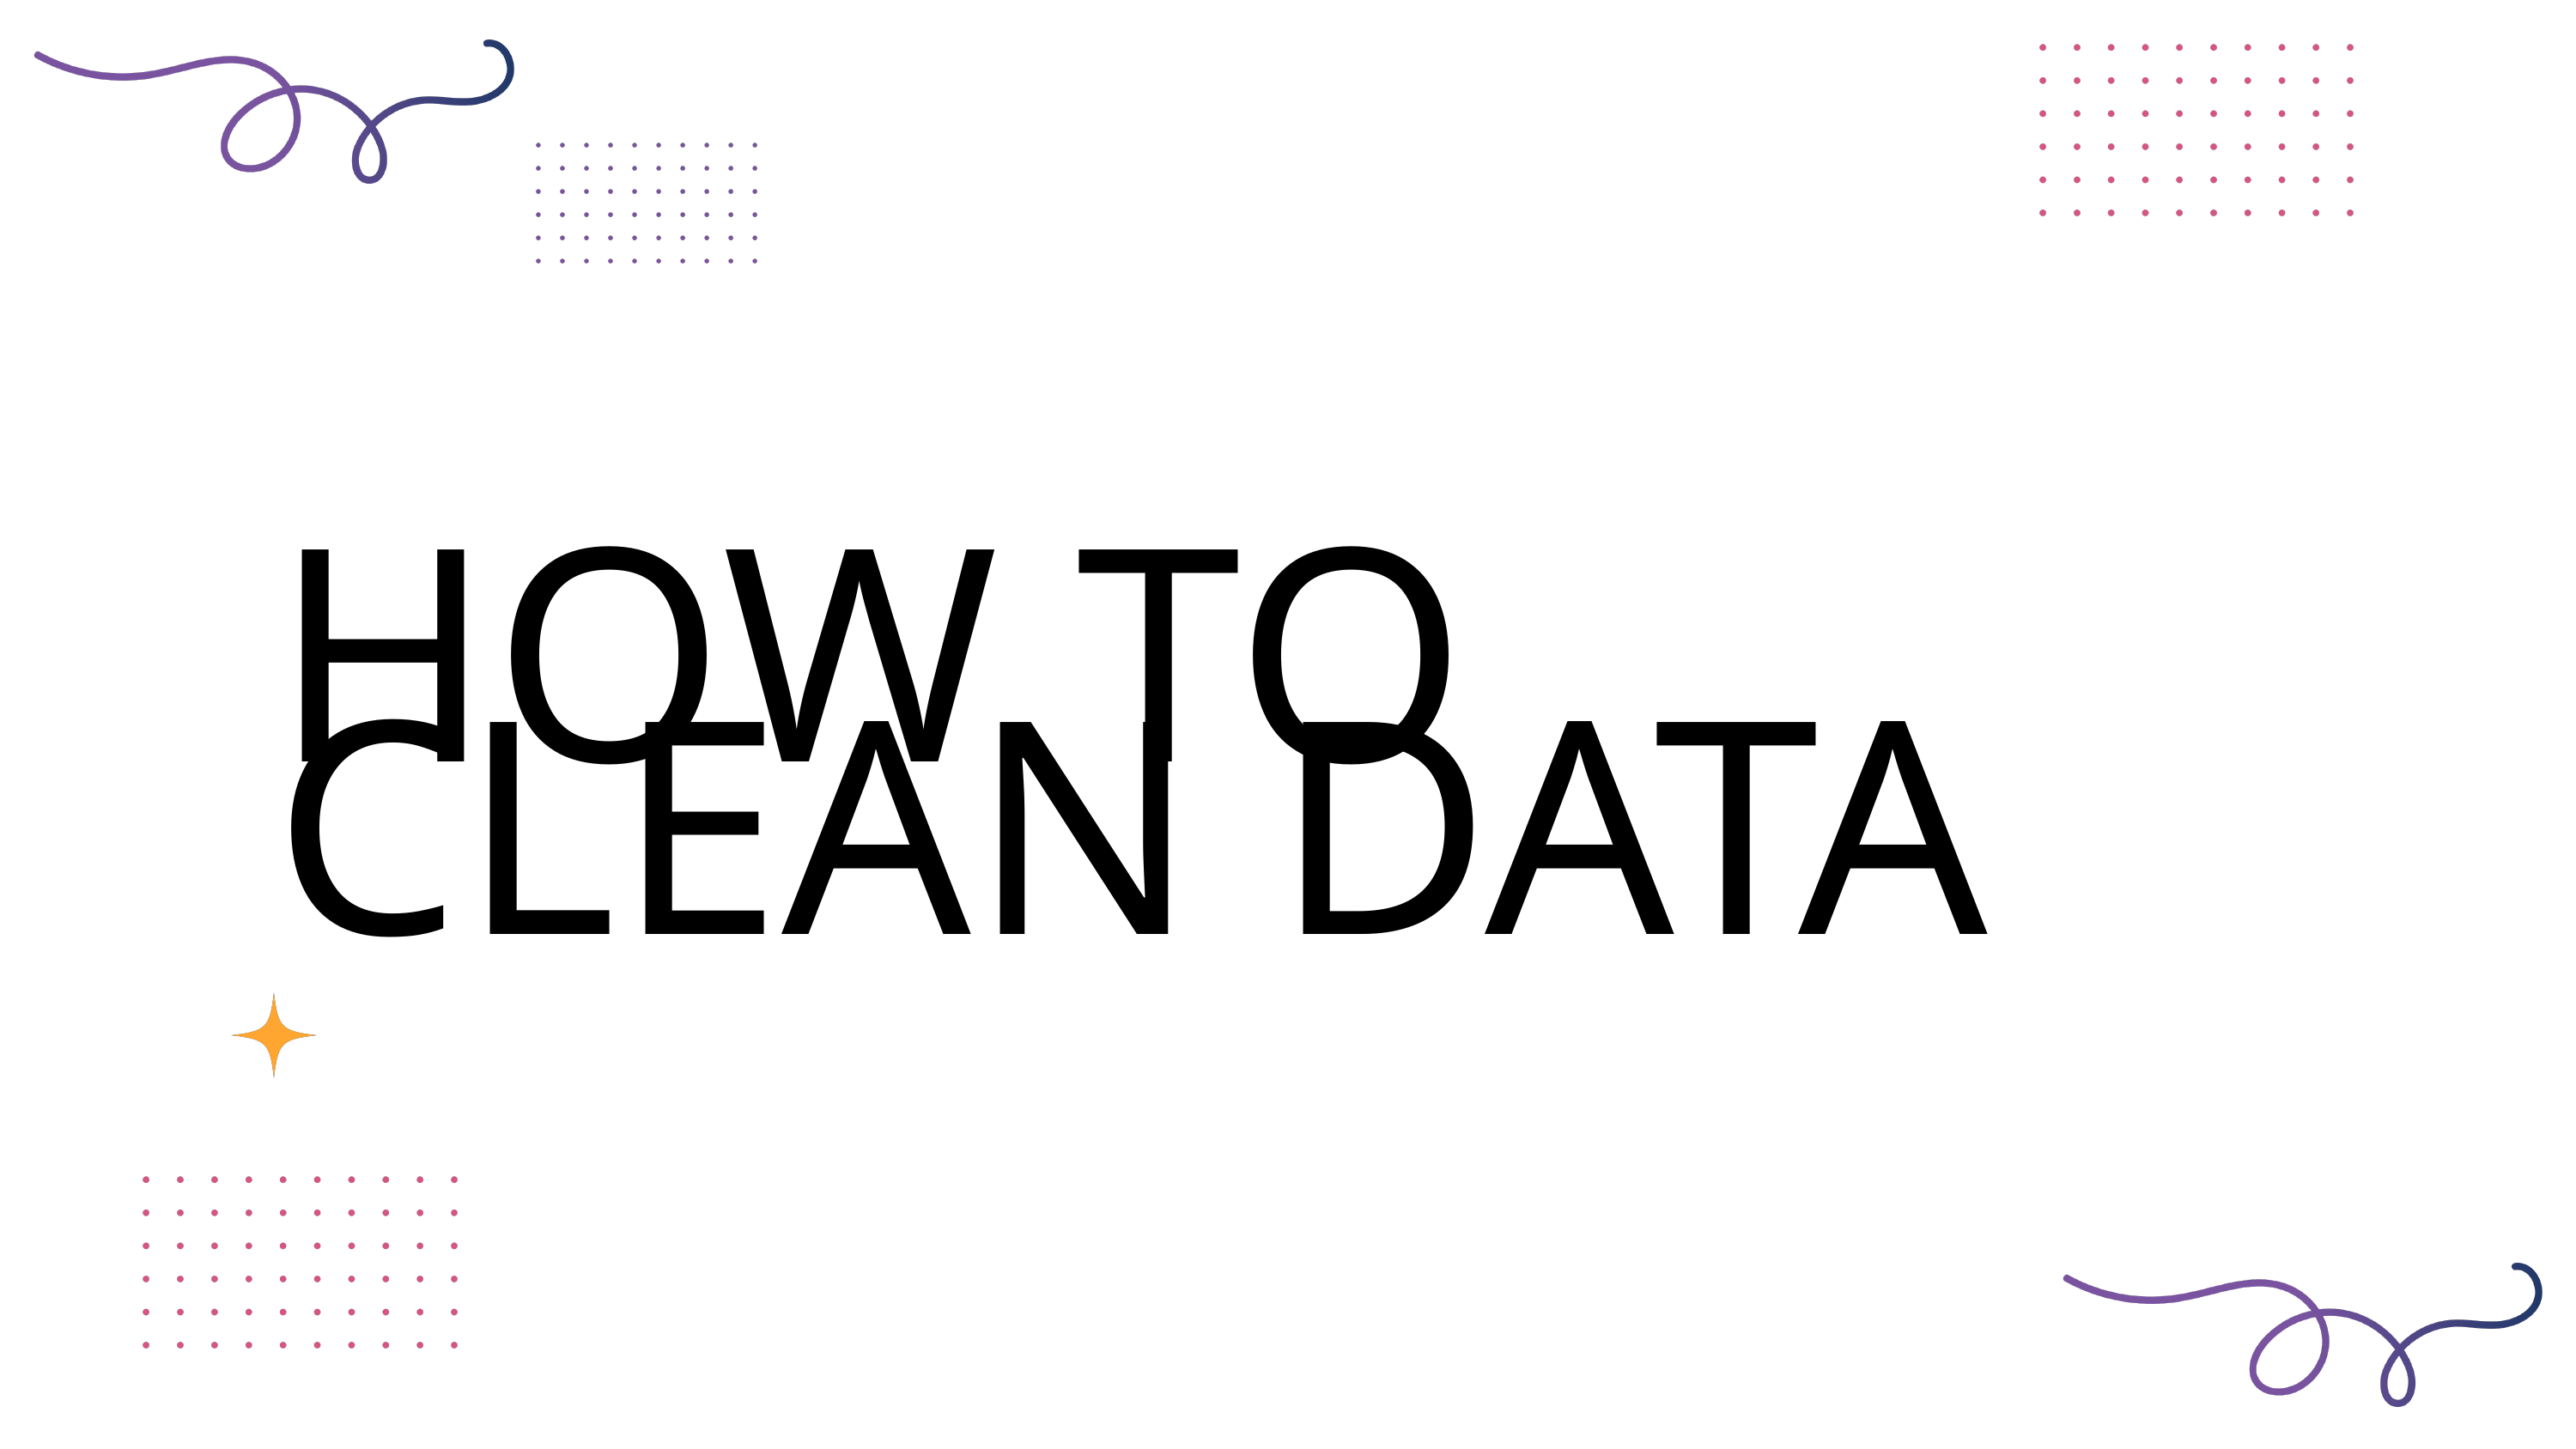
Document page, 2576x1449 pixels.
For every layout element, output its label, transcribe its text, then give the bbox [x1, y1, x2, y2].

text_box HOW TO CLEAN DATA [274, 649, 2445, 994]
picture [2060, 1262, 2545, 1408]
picture [2038, 44, 2354, 217]
picture [32, 39, 516, 185]
picture [142, 1176, 458, 1349]
picture [536, 142, 757, 264]
picture [231, 991, 317, 1078]
